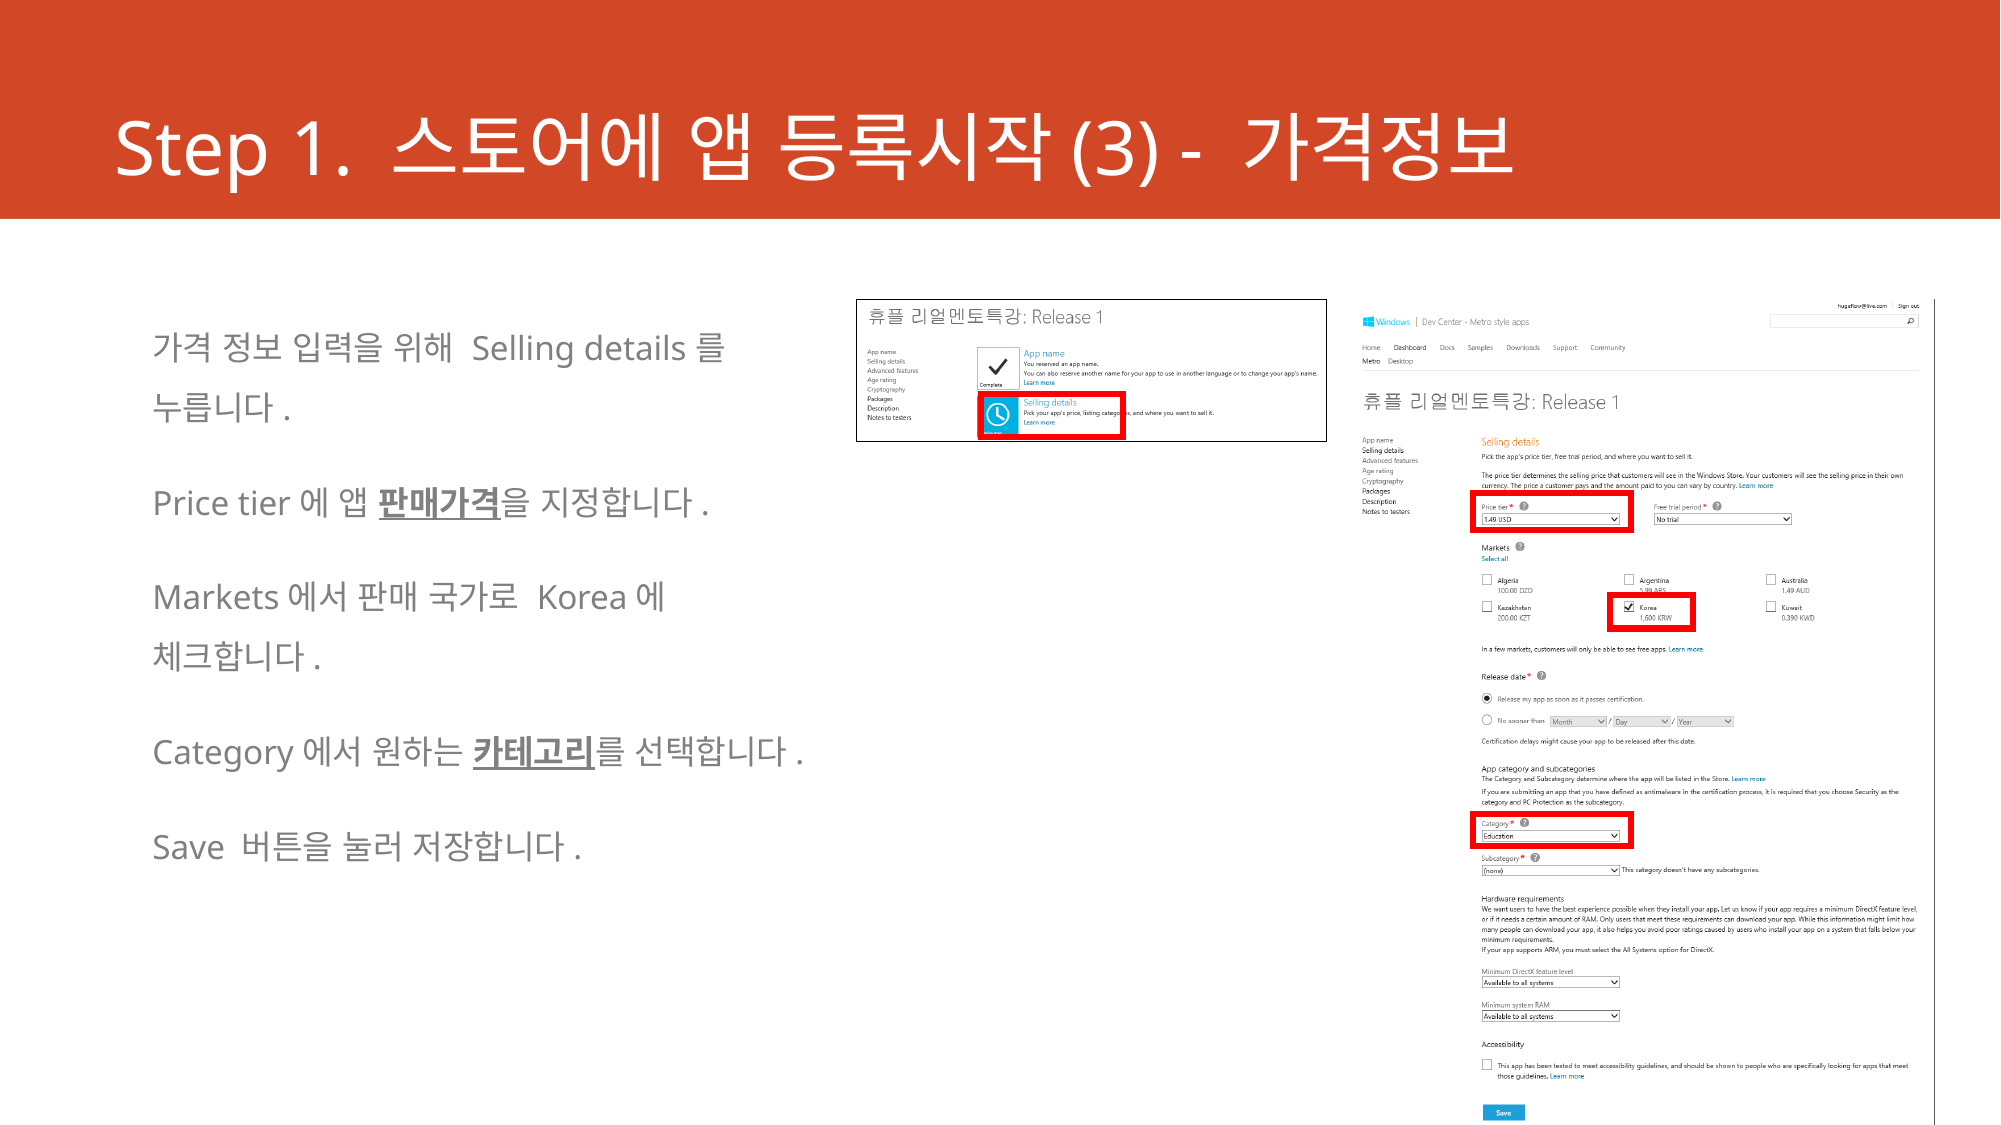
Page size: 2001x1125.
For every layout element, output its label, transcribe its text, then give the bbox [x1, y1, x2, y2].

list 가격 정보 입력을 위해 Selling details를 누릅니다. Price tier에 앱 판매가격을 지정합니다. Markets에서 판매 국가로 Korea에 체크합니다. Category에서 원하는 카테고리를 선택합니다. Save 버튼을 눌러 저장합니다. [137, 299, 822, 1014]
title Step 1. 스토어에 앱 등록시작(3) - 가격정보 [99, 0, 1863, 199]
picture [856, 299, 1327, 442]
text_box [1348, 299, 1935, 1125]
